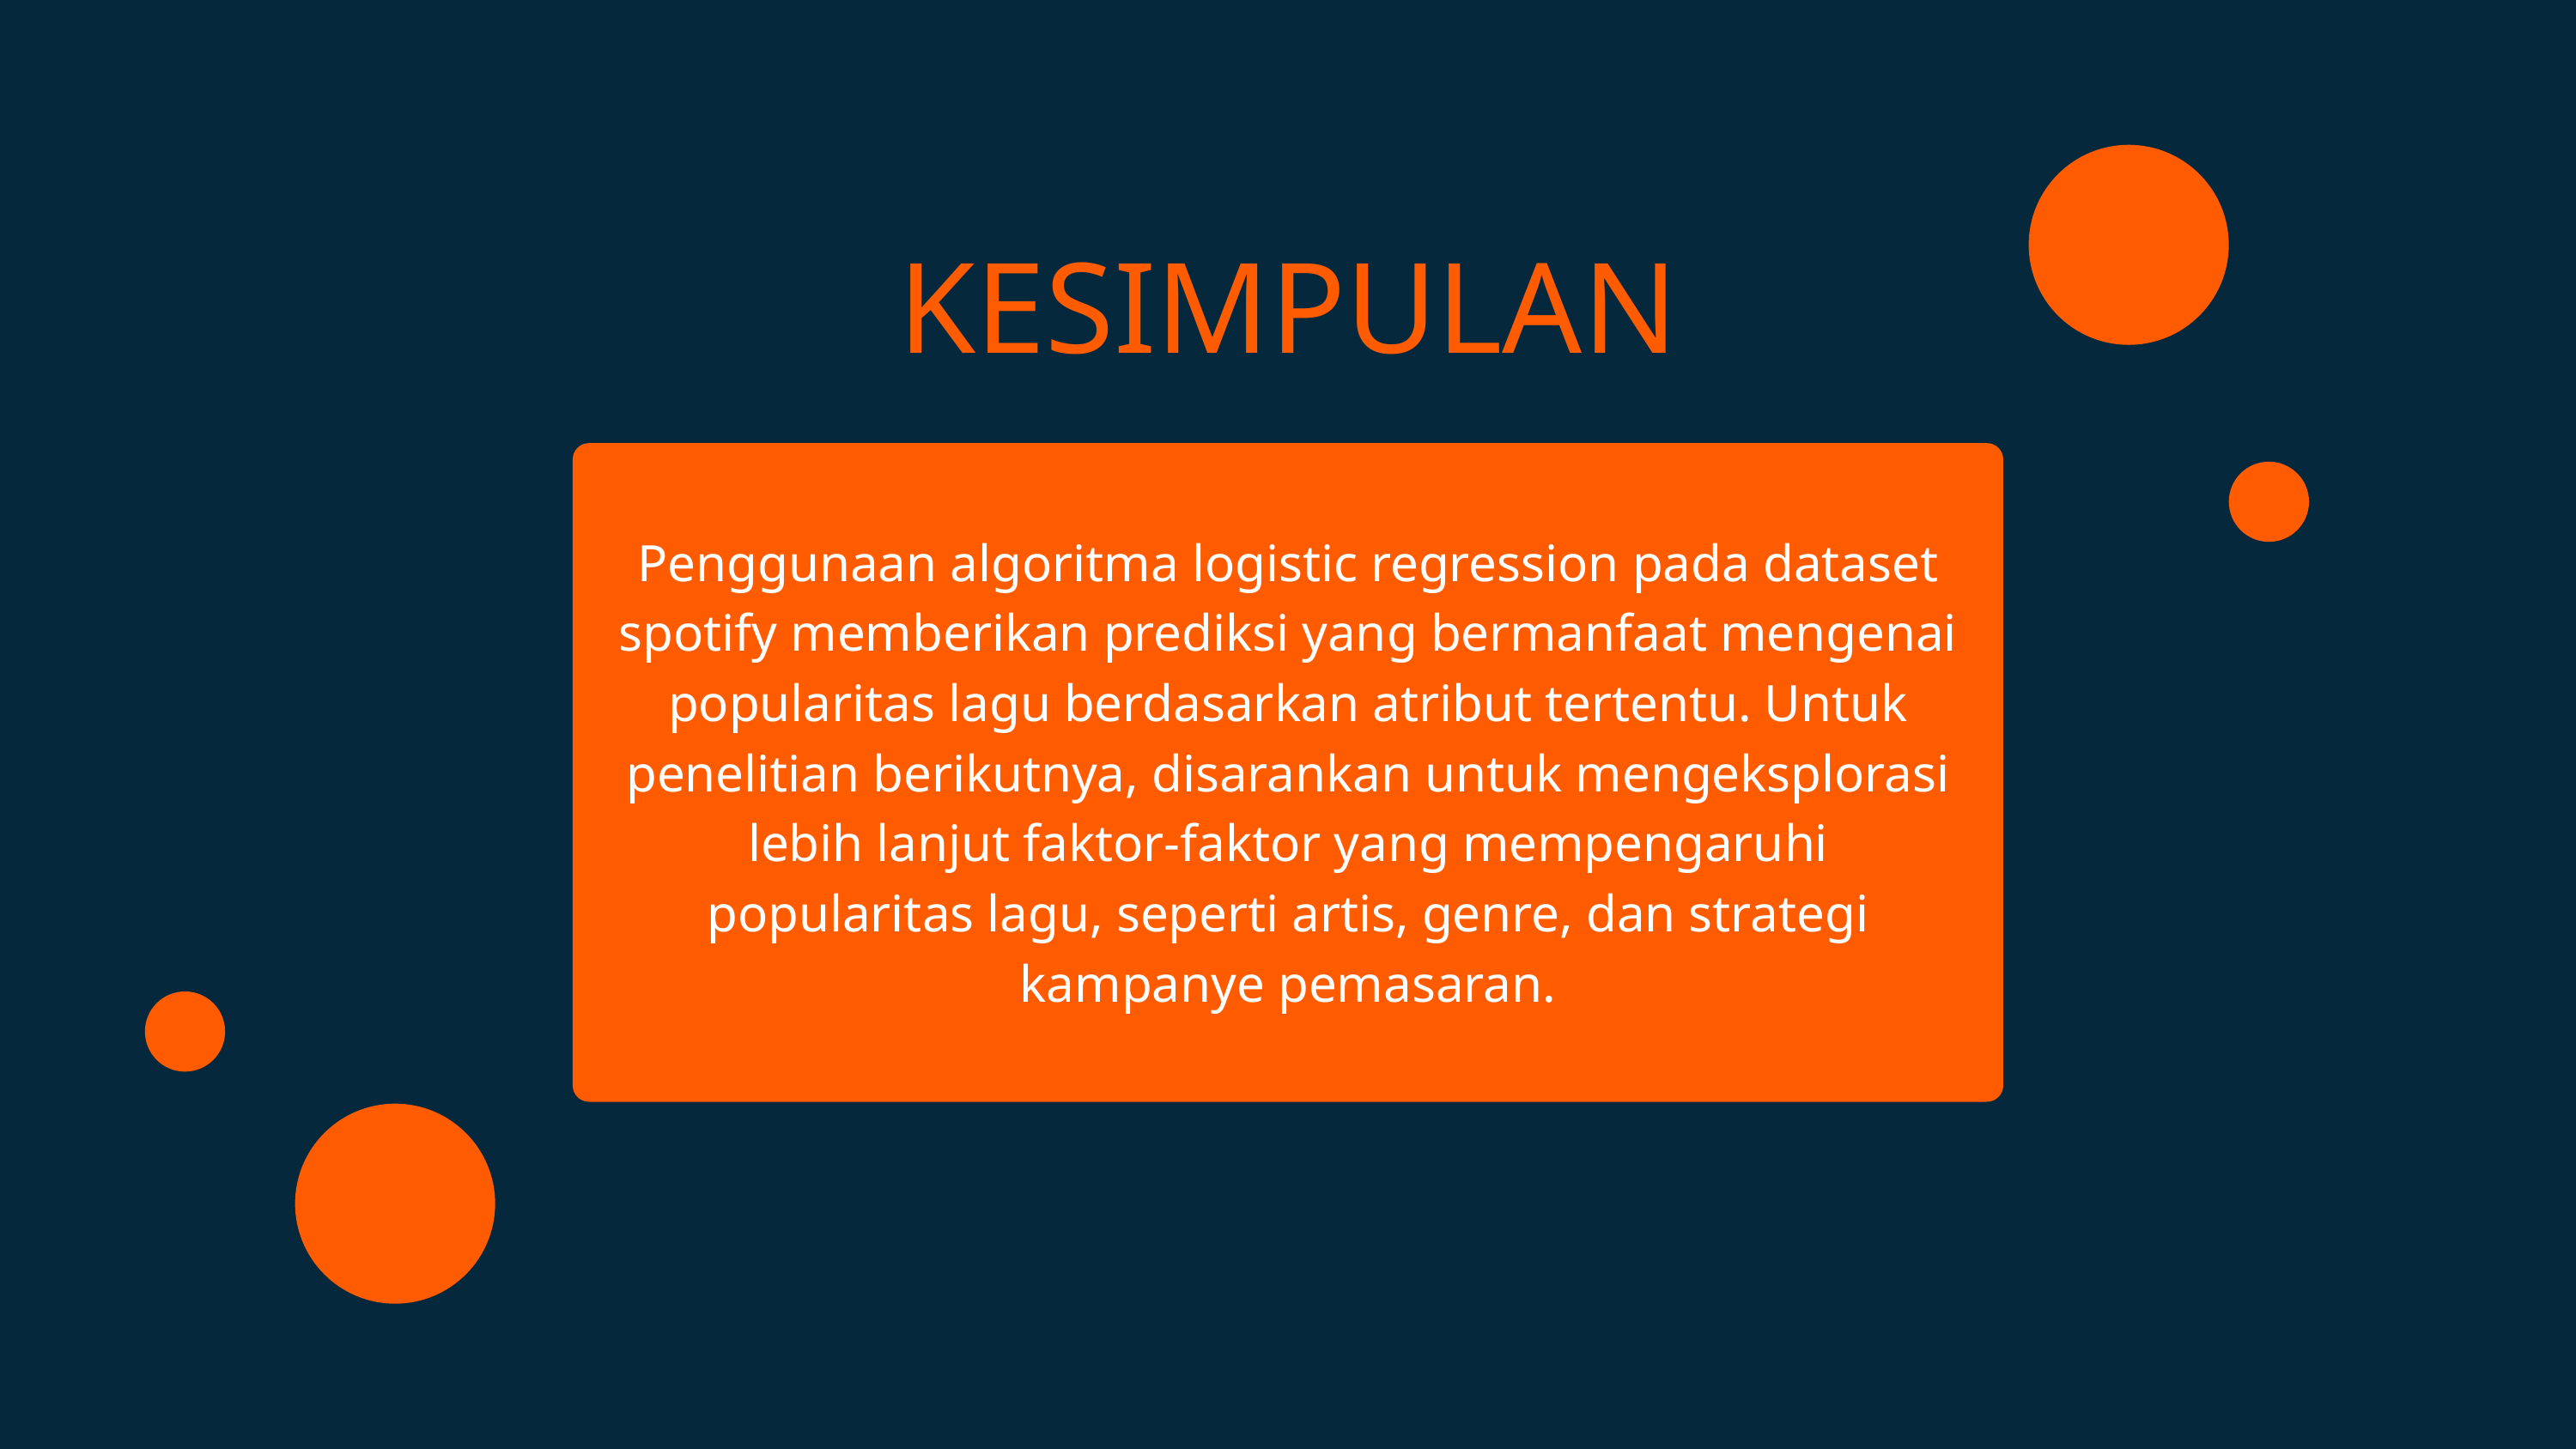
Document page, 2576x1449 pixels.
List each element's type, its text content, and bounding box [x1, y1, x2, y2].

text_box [2228, 461, 2310, 543]
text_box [572, 442, 2004, 1102]
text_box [2028, 144, 2229, 345]
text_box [144, 991, 226, 1072]
text_box KESIMPULAN [761, 203, 1815, 379]
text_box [295, 1103, 495, 1304]
